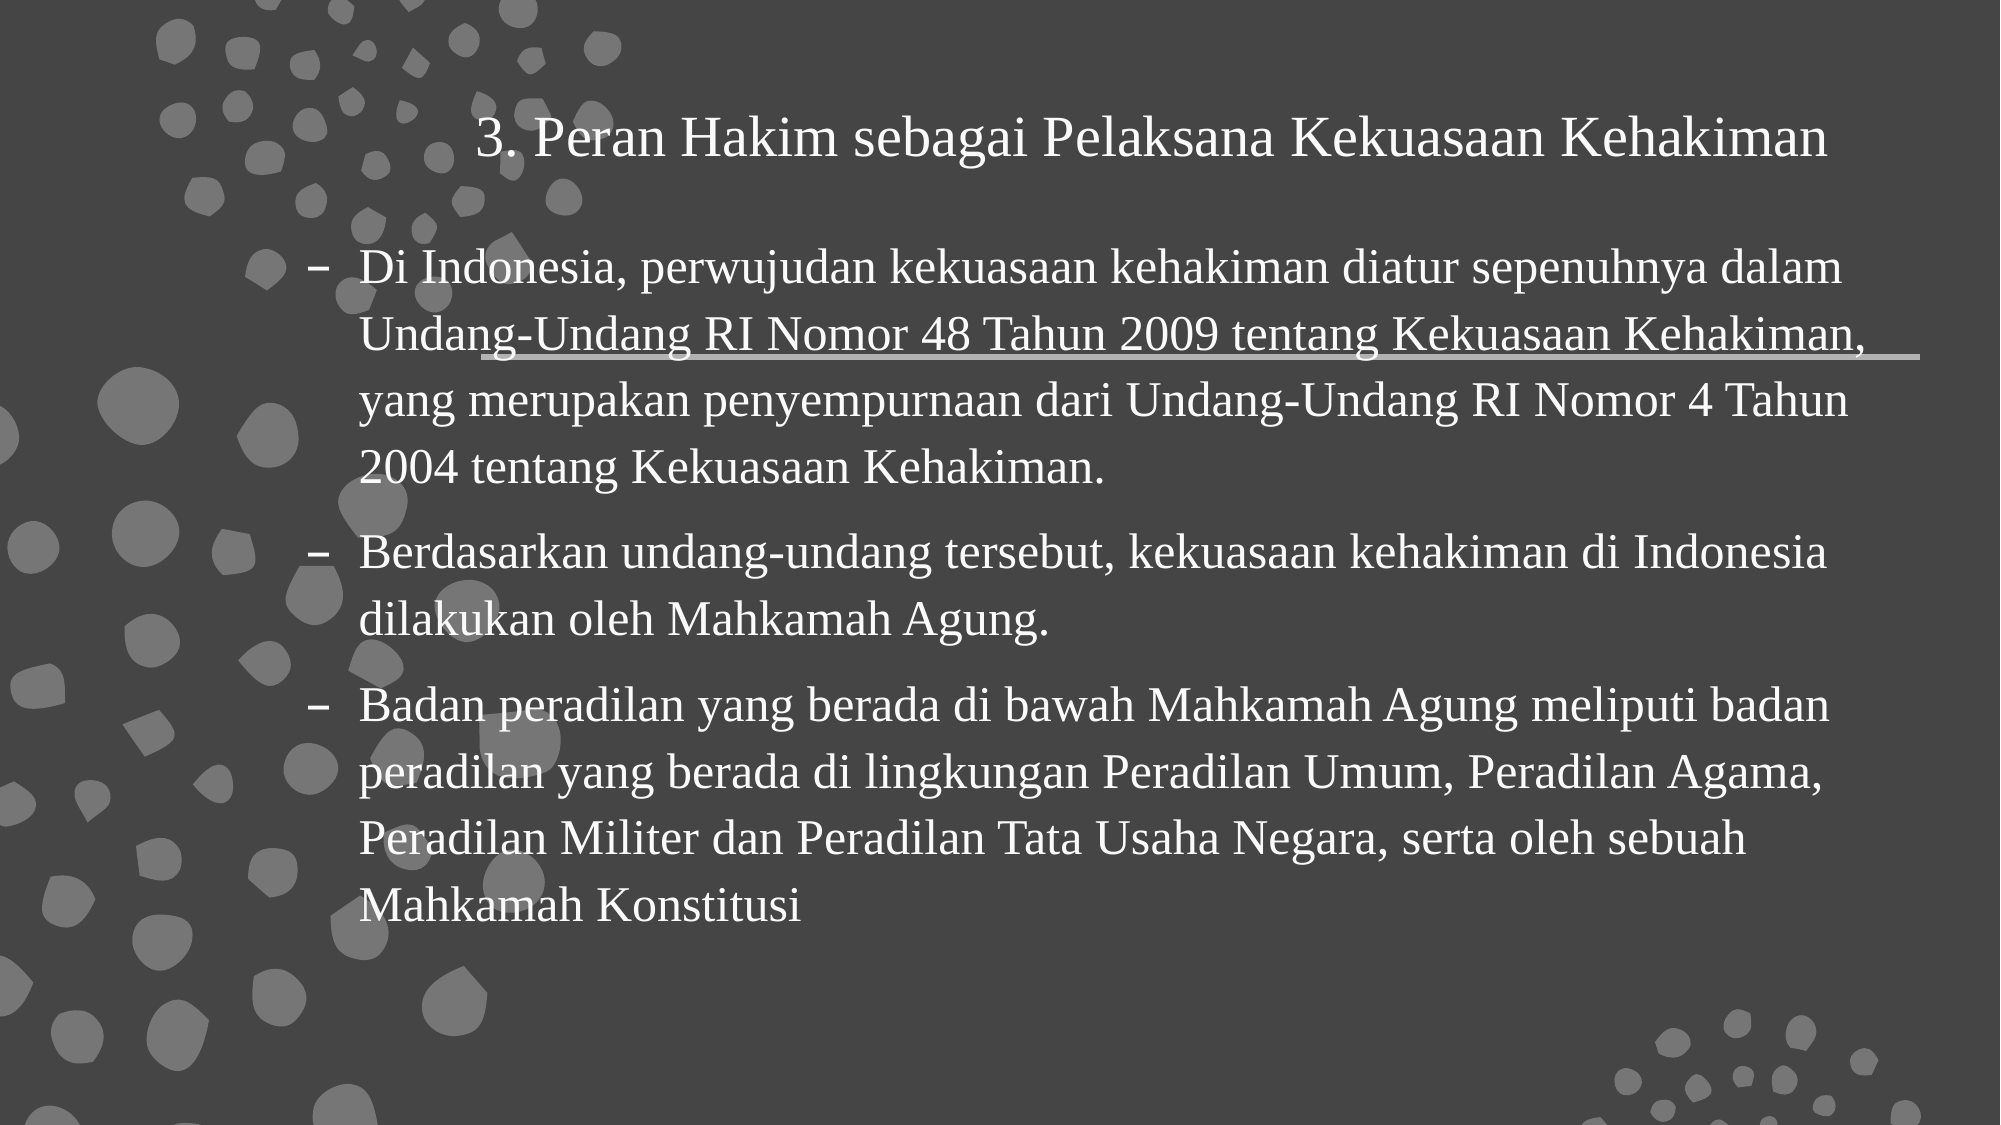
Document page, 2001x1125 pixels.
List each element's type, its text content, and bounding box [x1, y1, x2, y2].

title 3. Peran Hakim sebagai Pelaksana Kekuasaan Kehakiman [460, 93, 1920, 204]
list Di Indonesia, perwujudan kekuasaan kehakiman diatur sepenuhnya dalam Undang-Undang RI Nomor 48 Tahun 2009 tentang Kekuasaan Kehakiman, yang merupakan penyempurnaan dari Undang-Undang RI Nomor 4 Tahun 2004 tentang Kekuasaan Kehakiman. Berdasarkan undang-undang tersebut, kekuasaan kehakiman di Indonesia dilakukan oleh Mahkamah Agung. Badan peradilan yang berada di bawah Mahkamah Agung meliputi badan peradilan yang berada di lingkungan Peradilan Umum, Peradilan Agama, Peradilan Militer dan Peradilan Tata Usaha Negara, serta oleh sebuah Mahkamah Konstitusi [291, 219, 1920, 999]
